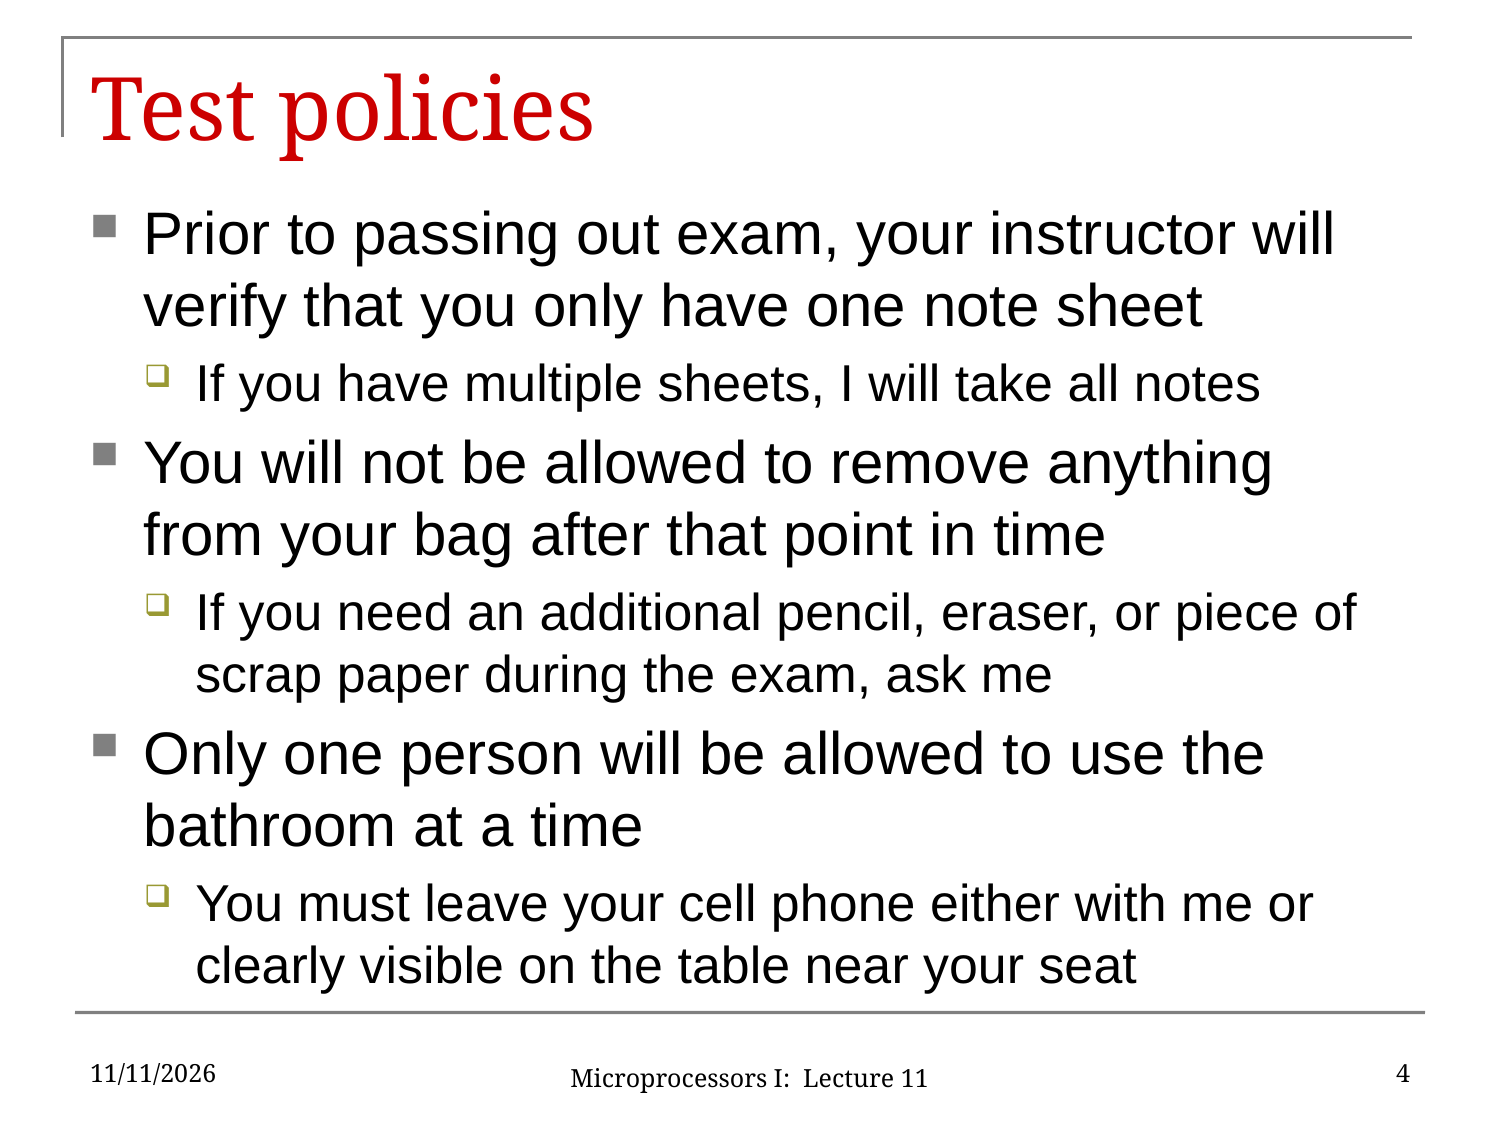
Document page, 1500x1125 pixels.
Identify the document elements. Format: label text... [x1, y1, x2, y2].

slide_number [74, 1023, 426, 1100]
title Test policies [75, 45, 1425, 163]
footer Microprocessors I: Lecture 11 [512, 1024, 988, 1101]
slide_number 4 [1074, 1023, 1426, 1100]
list Prior to passing out exam, your instructor will verify that you only have one note sheet If you have multiple sheets, I will take all notes You will not be allowed to remove anything from your bag after that point in time If you need an additional pencil, eraser, or piece of scrap paper during the exam, ask me Only one person will be allowed to use the bathroom at a time You must leave your cell phone either with me or clearly visible on the table near your seat [75, 187, 1425, 1006]
